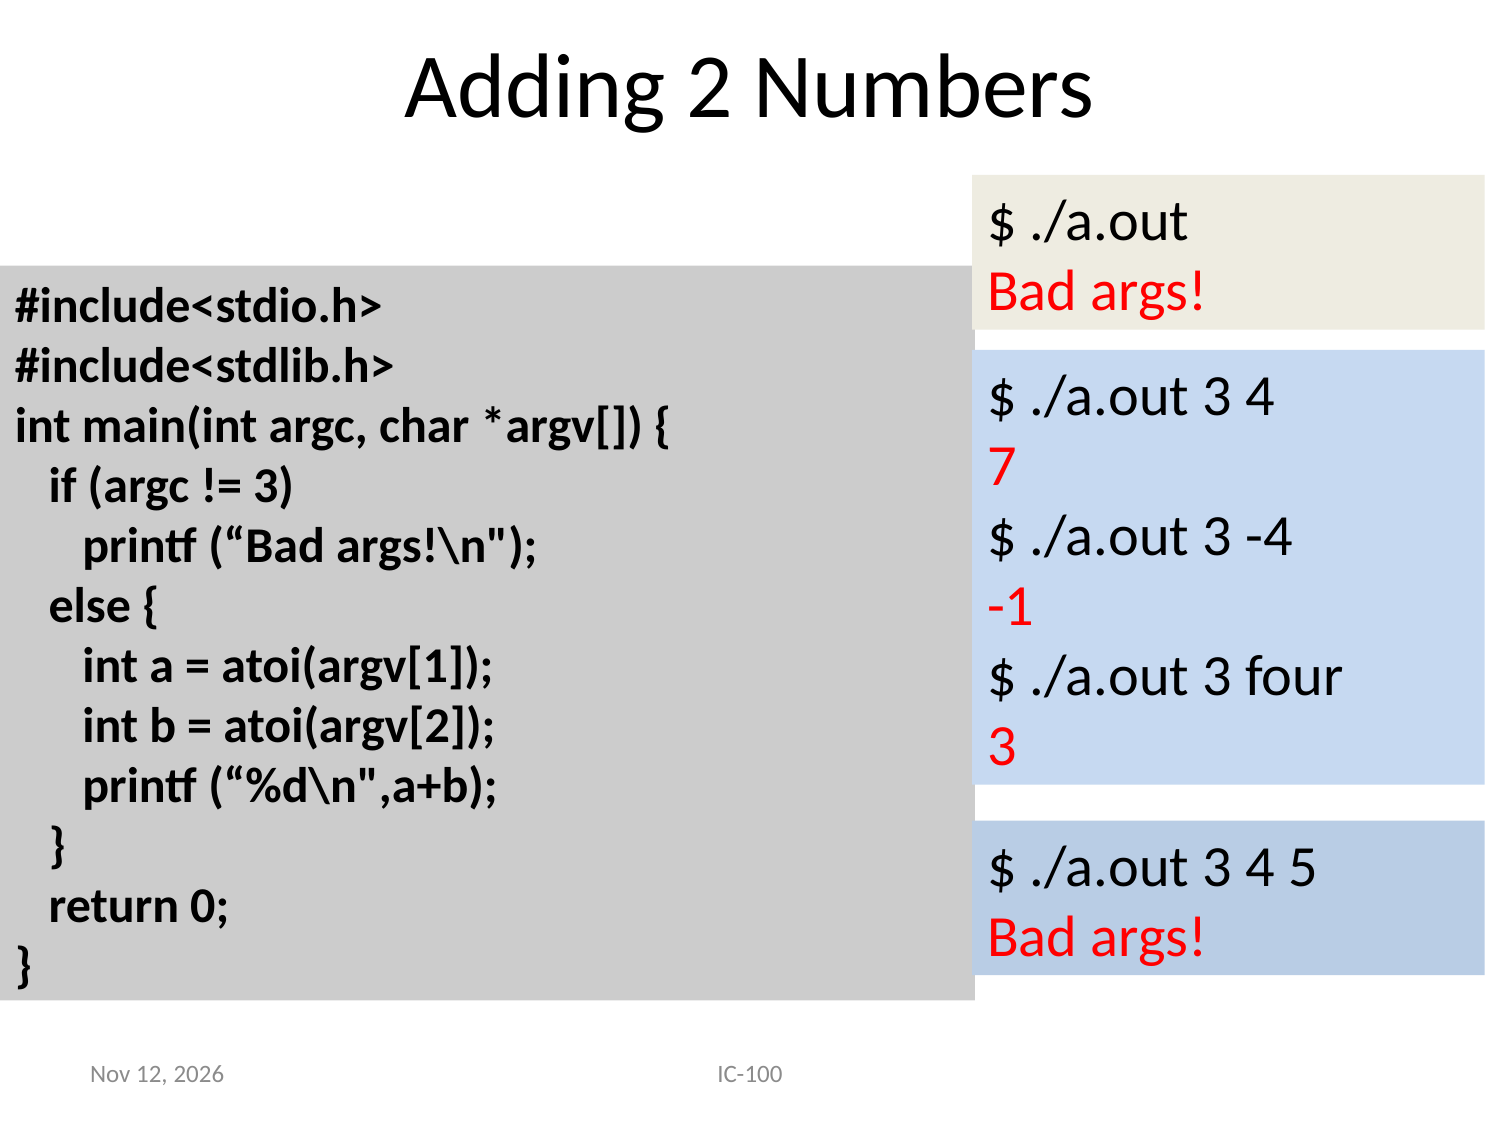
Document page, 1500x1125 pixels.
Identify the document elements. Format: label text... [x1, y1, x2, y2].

title Adding 2 Numbers [75, 0, 1425, 175]
text_box $ ./a.out Bad args! [972, 174, 1485, 330]
text_box #include<stdio.h> #include<stdlib.h> int main(int argc, char *argv[]) { if (argc != 3) printf (“Bad args!\n"); else { int a = atoi(argv[1]); int b = atoi(argv[2]); printf (“%d\n",a+b); } return 0; } [0, 265, 975, 1001]
footer IC-100 [512, 1042, 988, 1103]
text_box $ ./a.out 3 4 5 Bad args! [972, 820, 1485, 976]
slide_number Jan-23 [75, 1042, 425, 1103]
text_box $ ./a.out 3 4 7 $ ./a.out 3 -4 -1 $ ./a.out 3 four 3 [972, 349, 1485, 785]
